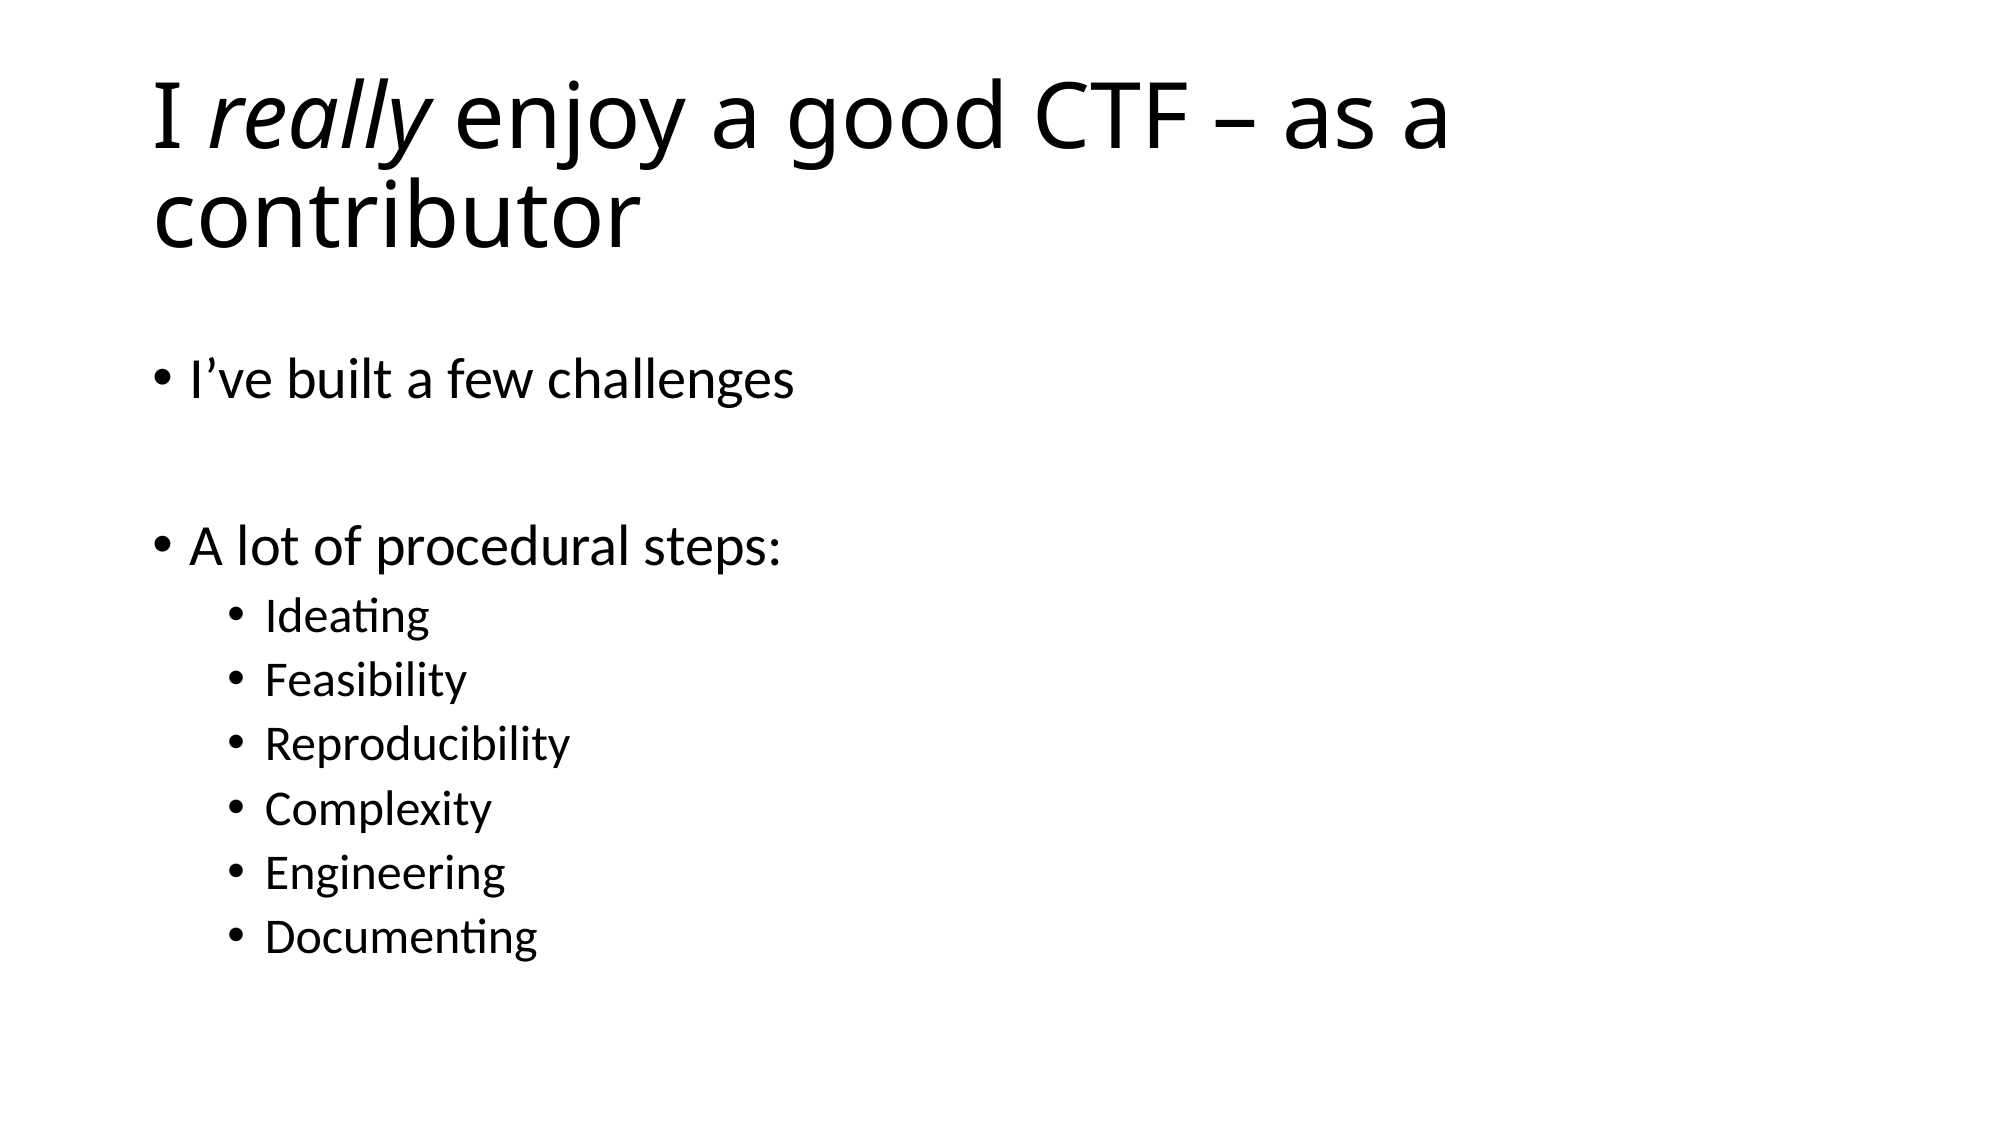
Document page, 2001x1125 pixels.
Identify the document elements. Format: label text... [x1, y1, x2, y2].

title I really enjoy a good CTF – as a contributor [137, 59, 1863, 278]
list I’ve built a few challenges A lot of procedural steps: Ideating Feasibility Reproducibility Complexity Engineering Documenting [137, 299, 1863, 1014]
